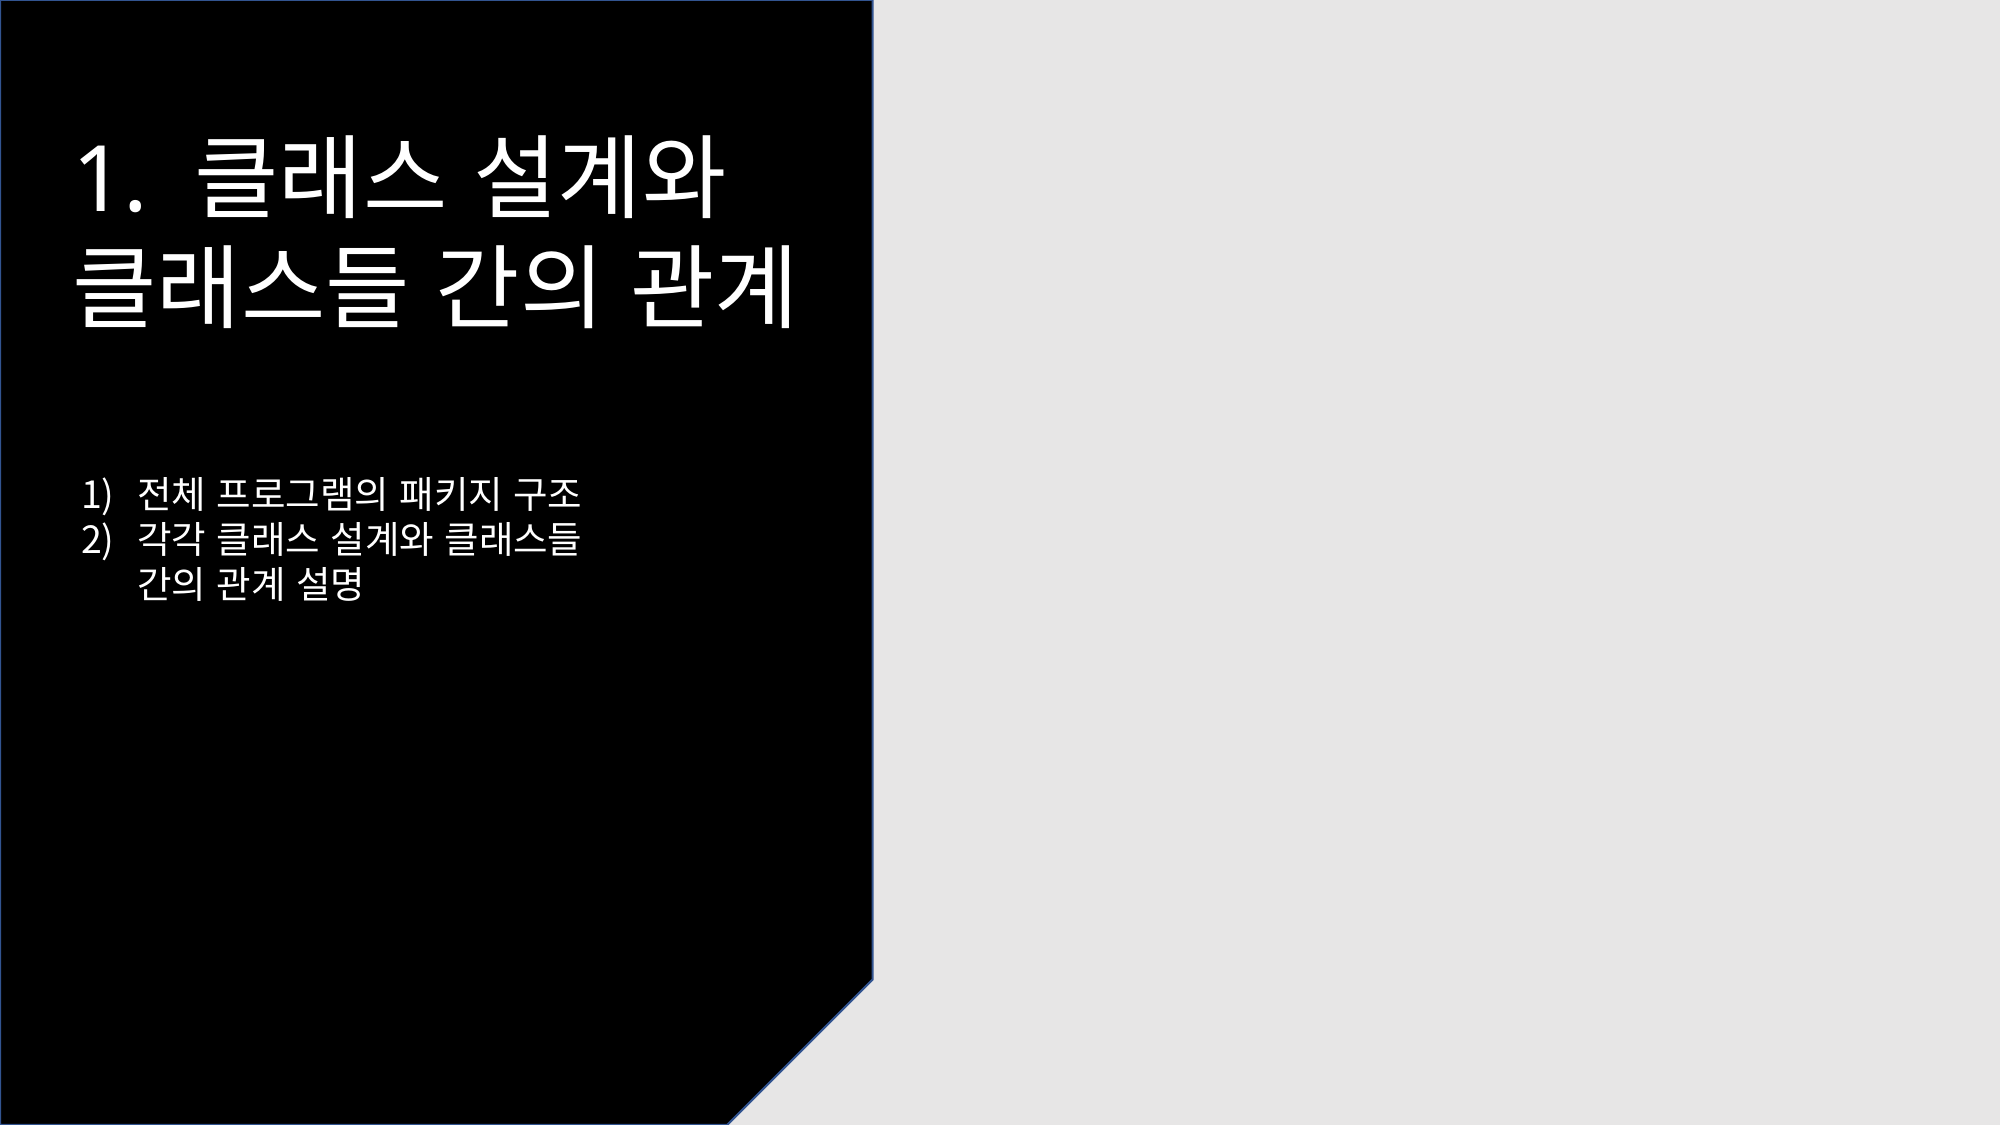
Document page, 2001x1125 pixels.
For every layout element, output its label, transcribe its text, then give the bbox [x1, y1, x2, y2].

text_box [0, 0, 874, 1125]
text_box 전체 프로그램의 패키지 구조 각각 클래스 설계와 클래스들 간의 관계 설명 [66, 463, 651, 659]
text_box 클래스 설계와 클래스들 간의 관계 [57, 111, 815, 347]
